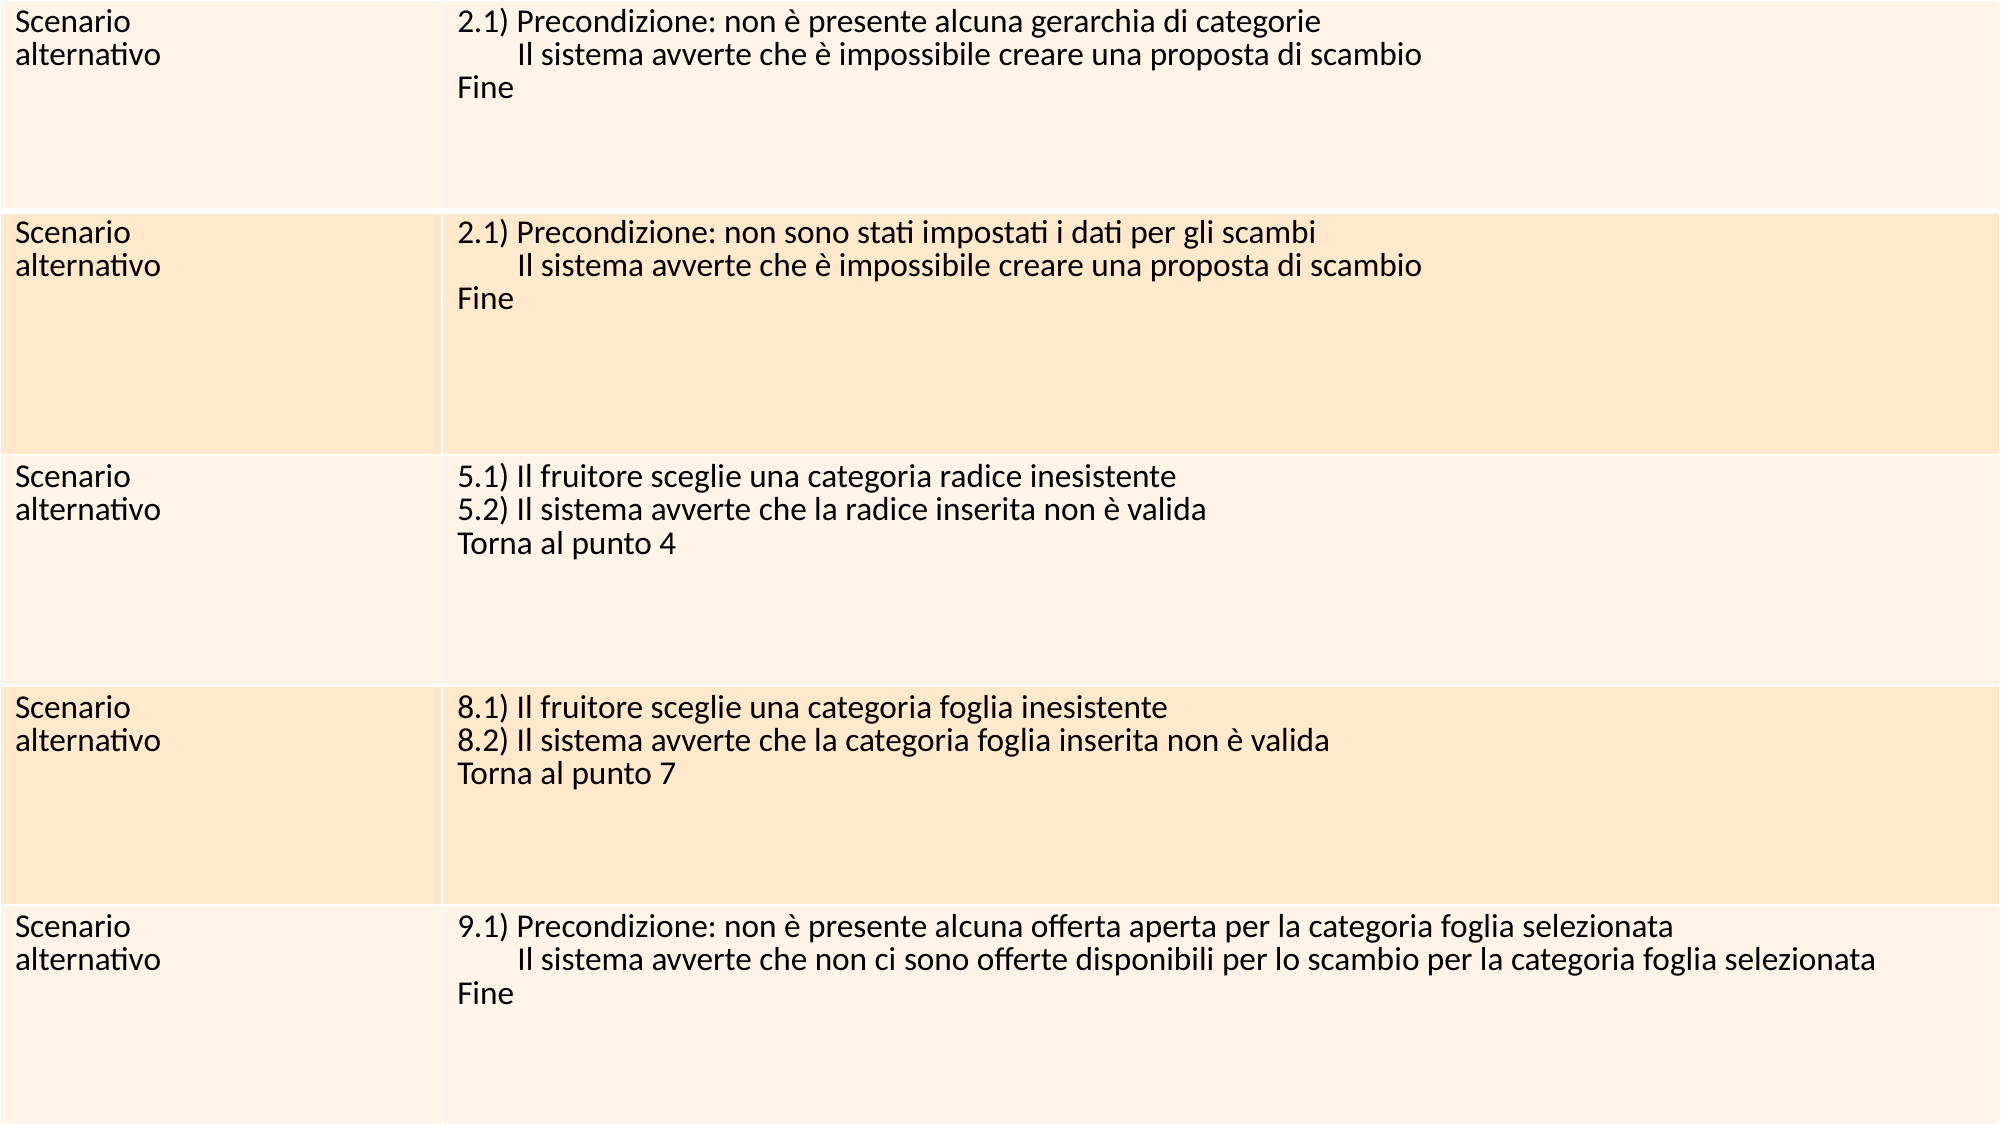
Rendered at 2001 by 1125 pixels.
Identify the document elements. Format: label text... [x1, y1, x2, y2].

table_cell 9.1) Precondizione: non è presente alcuna offerta aperta per la categoria foglia selezionata Il sistema avverte che non ci sono offerte disponibili per lo scambio per la categoria foglia selezionata Fine [443, 906, 1999, 1124]
table_cell Scenario alternativo [1, 456, 441, 685]
table_cell Scenario alternativo [1, 906, 441, 1124]
table_cell 5.1) Il fruitore sceglie una categoria radice inesistente 5.2) Il sistema avverte che la radice inserita non è valida Torna al punto 4 [443, 456, 1999, 685]
table_cell 2.1) Precondizione: non sono stati impostati i dati per gli scambi Il sistema avverte che è impossibile creare una proposta di scambio Fine [443, 214, 1999, 454]
table_cell Scenario alternativo [1, 687, 441, 904]
table_header Scenario alternativo [1, 1, 441, 208]
table_cell Scenario alternativo [1, 214, 441, 454]
table_header 2.1) Precondizione: non è presente alcuna gerarchia di categorie Il sistema avverte che è impossibile creare una proposta di scambio Fine [443, 1, 1999, 208]
table_cell 8.1) Il fruitore sceglie una categoria foglia inesistente 8.2) Il sistema avverte che la categoria foglia inserita non è valida Torna al punto 7 [443, 687, 1999, 904]
